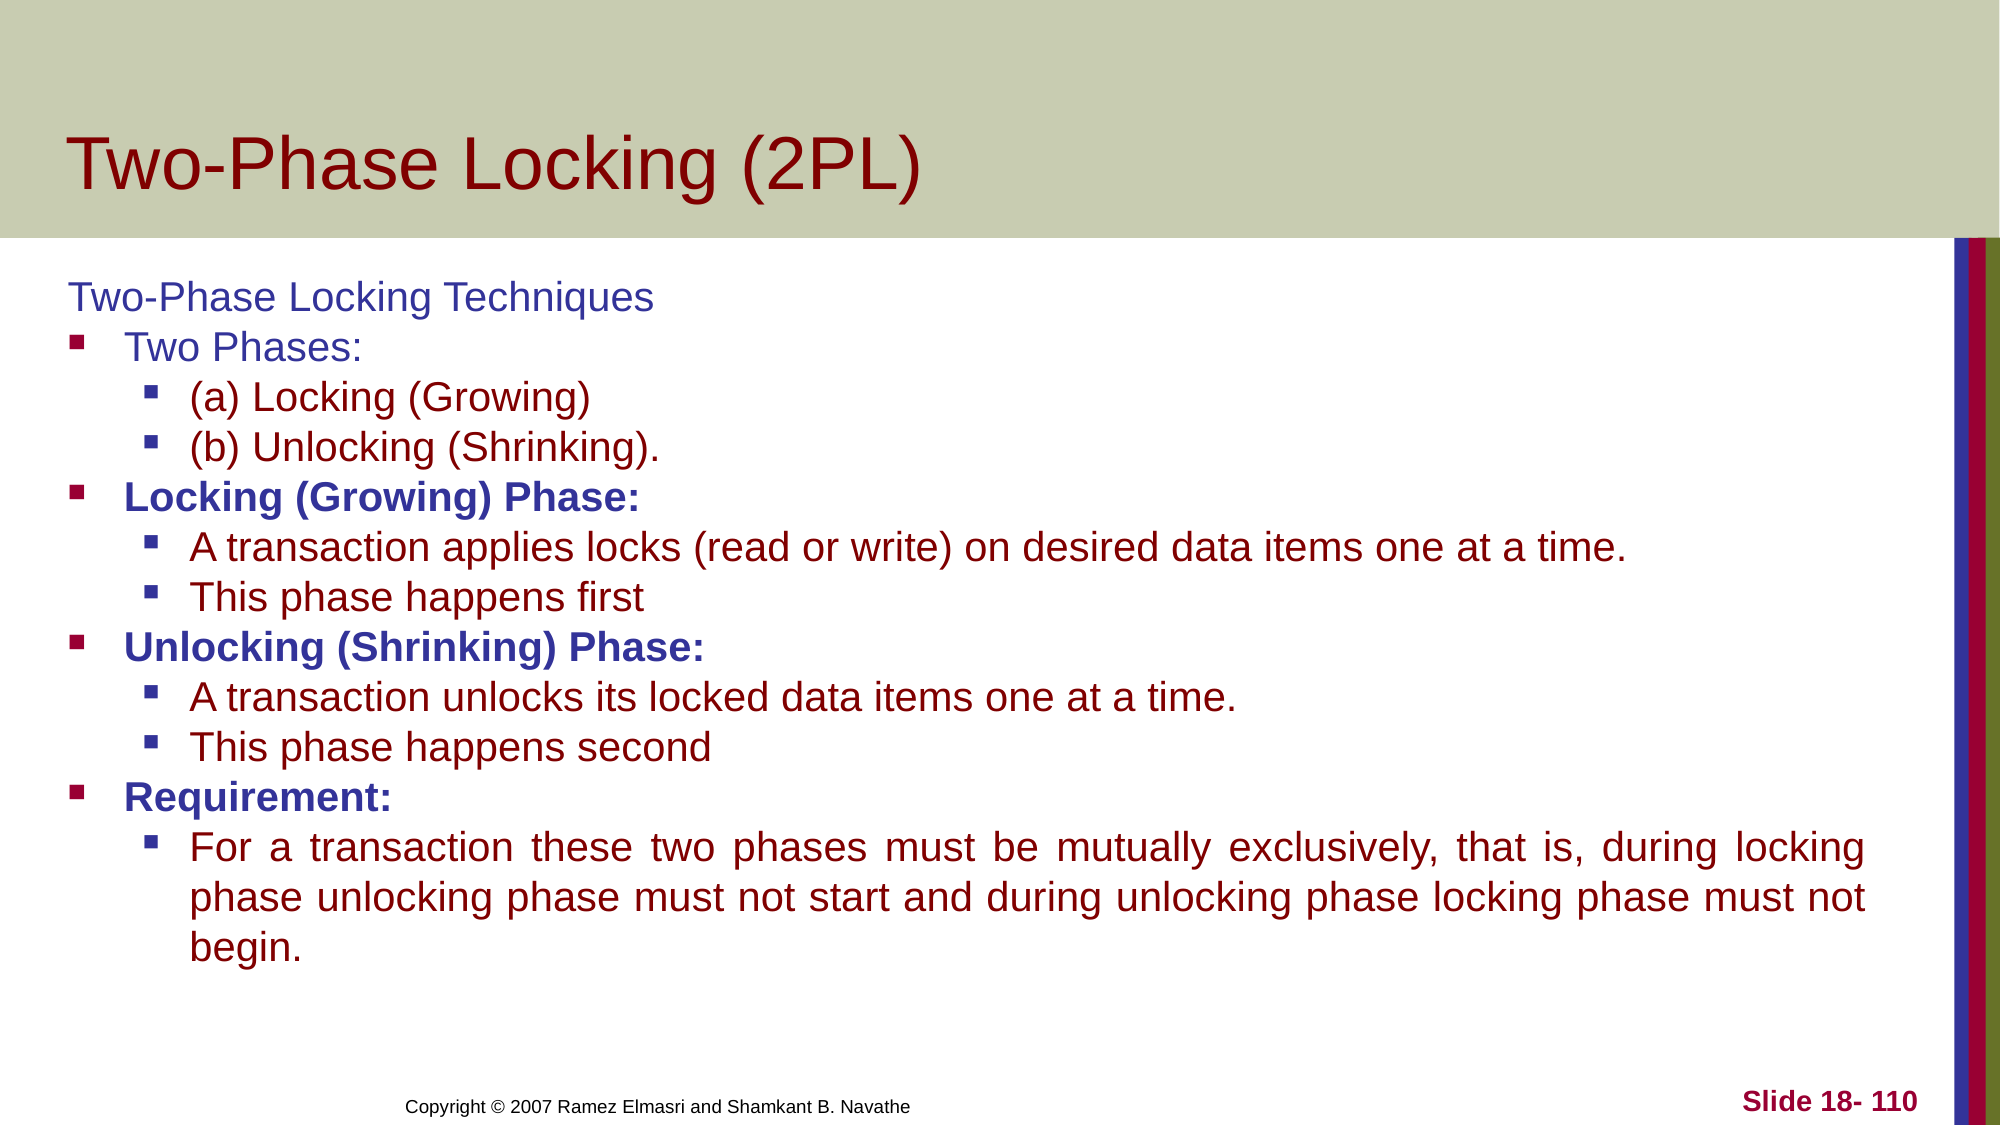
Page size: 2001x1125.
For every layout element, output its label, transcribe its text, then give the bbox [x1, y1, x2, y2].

slide_number Slide 18- 110 [1516, 1050, 1934, 1125]
title Two-Phase Locking (2PL) [50, 49, 1756, 213]
text_box Copyright © 2007 Ramez Elmasri and Shamkant B. Navathe [50, 1049, 925, 1125]
list Two-Phase Locking Techniques Two Phases: (a) Locking (Growing) (b) Unlocking (Shrinking). Locking (Growing) Phase: A transaction applies locks (read or write) on desired data items one at a time. This phase happens first Unlocking (Shrinking) Phase: A transaction unlocks its locked data items one at a time. This phase happens second Requirement: For a transaction these two phases must be mutually exclusively, that is, during locking phase unlocking phase must not start and during unlocking phase locking phase must not begin. [1638, 262, 1867, 1013]
list Two-Phase Locking Techniques Two Phases: (a) Locking (Growing) (b) Unlocking (Shrinking). Locking (Growing) Phase: A transaction applies locks (read or write) on desired data items one at a time. This phase happens first Unlocking (Shrinking) Phase: A transaction unlocks its locked data items one at a time. This phase happens second Requirement: For a transaction these two phases must be mutually exclusively, that is, during locking phase unlocking phase must not start and during unlocking phase locking phase must not begin. [52, 262, 362, 1013]
text_box [362, 207, 1638, 1021]
